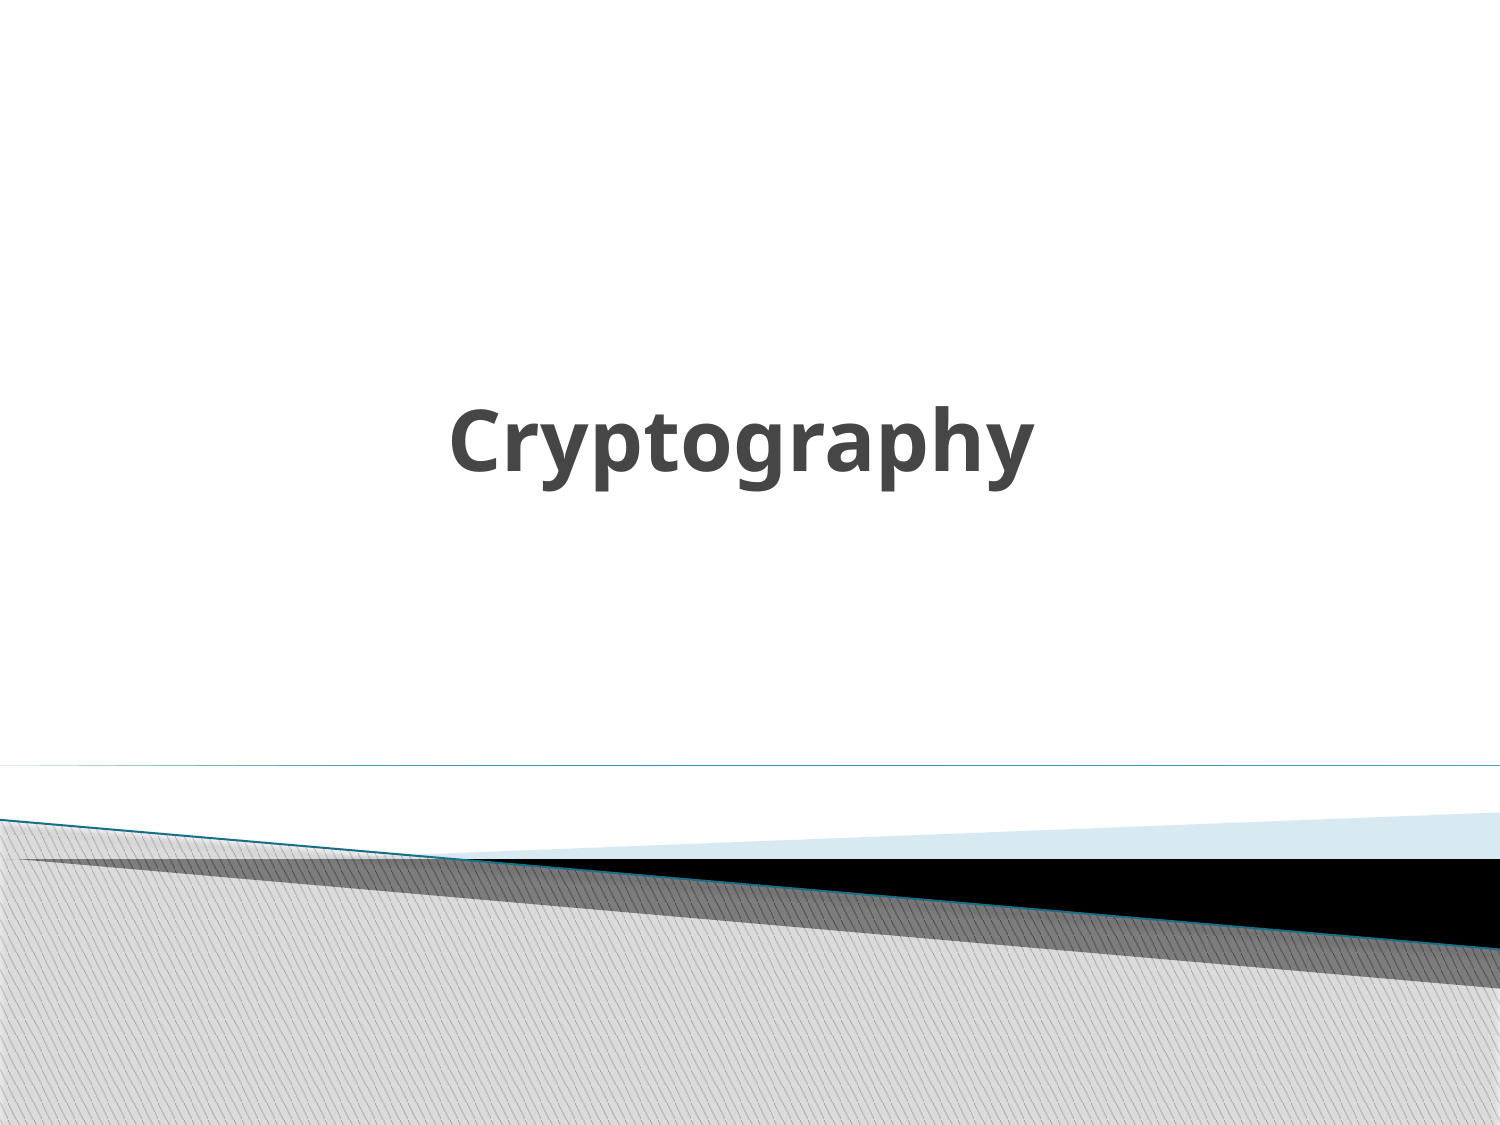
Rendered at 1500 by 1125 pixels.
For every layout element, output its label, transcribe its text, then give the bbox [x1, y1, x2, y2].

picture [5, 859, 1500, 989]
title Cryptography [30, 218, 1453, 496]
